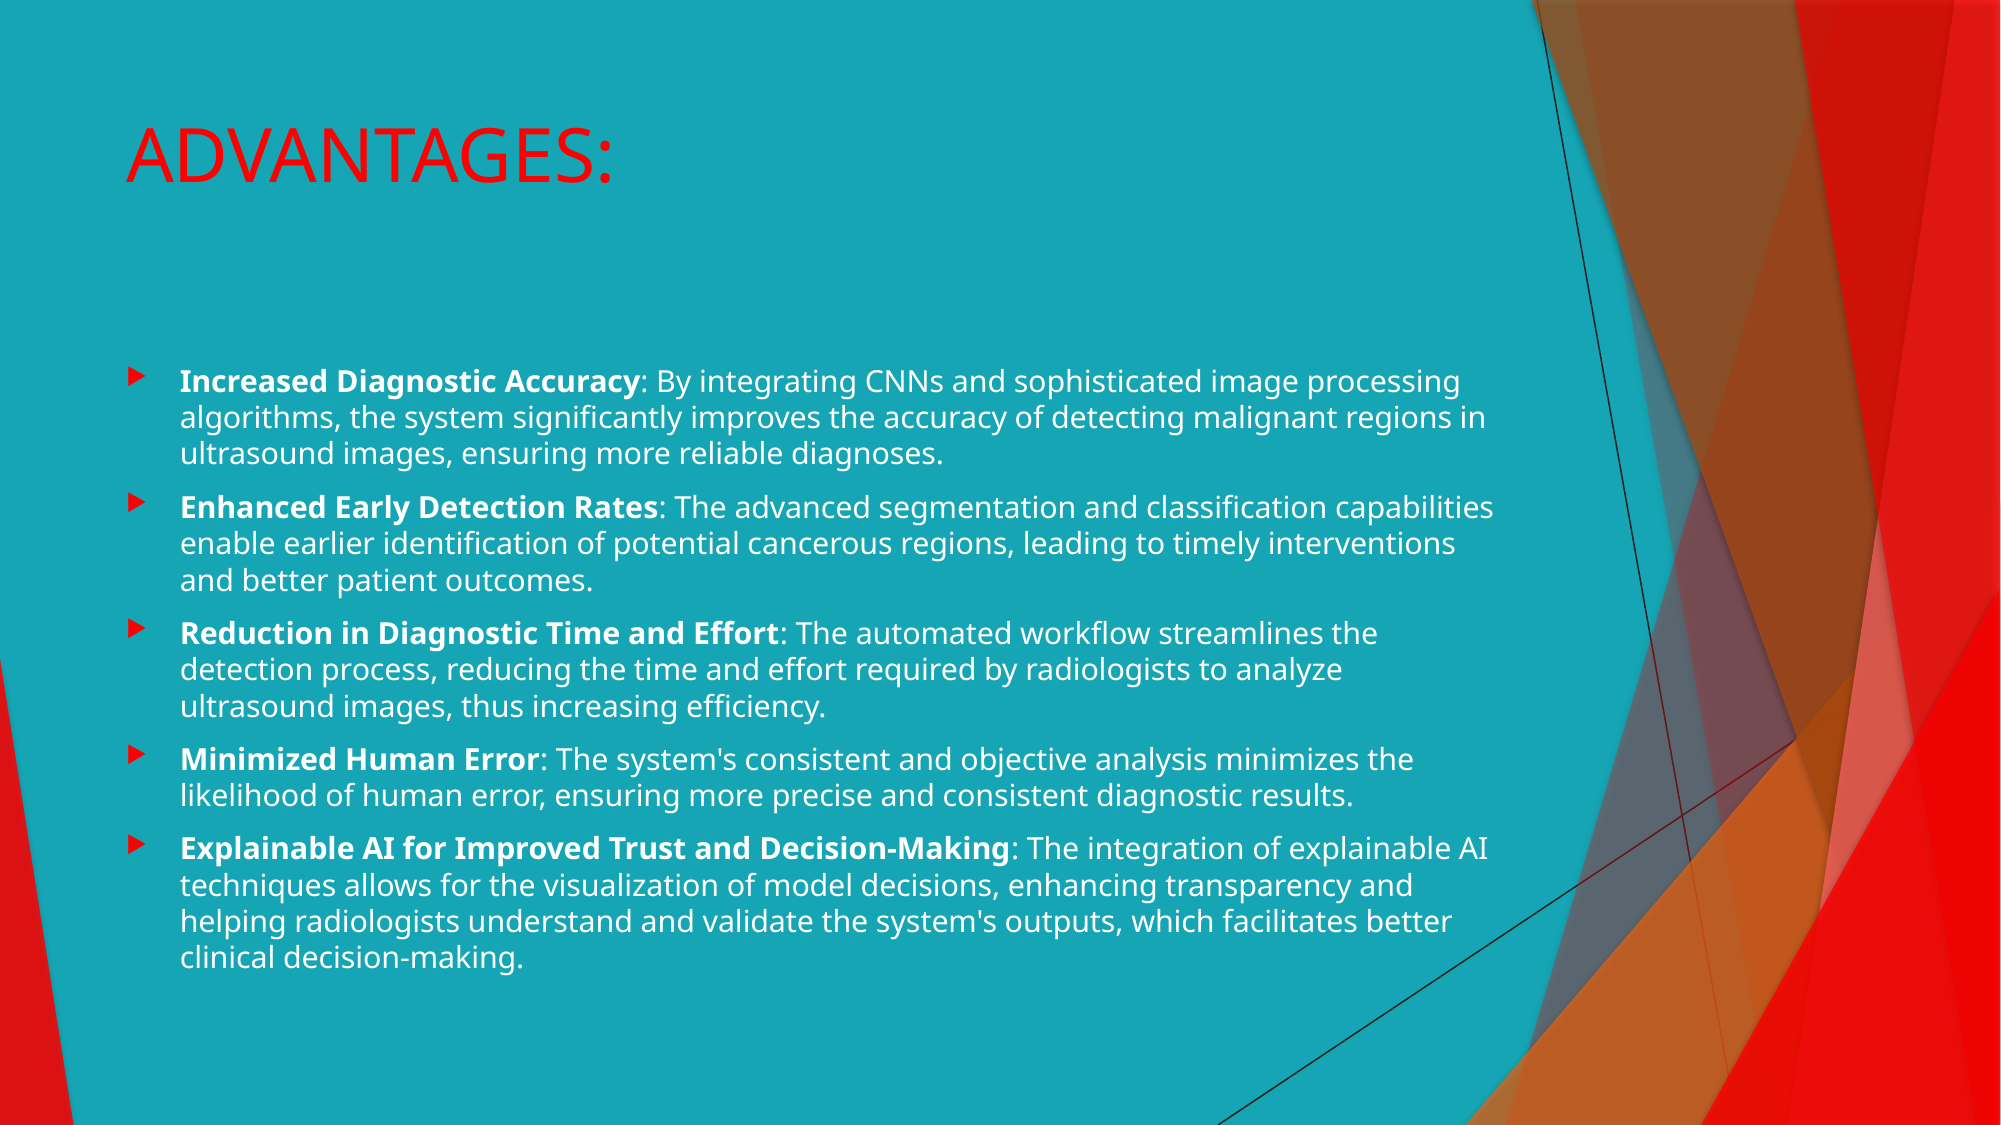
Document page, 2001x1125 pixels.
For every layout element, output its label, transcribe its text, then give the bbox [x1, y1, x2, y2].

list Increased Diagnostic Accuracy: By integrating CNNs and sophisticated image processing algorithms, the system significantly improves the accuracy of detecting malignant regions in ultrasound images, ensuring more reliable diagnoses. Enhanced Early Detection Rates: The advanced segmentation and classification capabilities enable earlier identification of potential cancerous regions, leading to timely interventions and better patient outcomes. Reduction in Diagnostic Time and Effort: The automated workflow streamlines the detection process, reducing the time and effort required by radiologists to analyze ultrasound images, thus increasing efficiency. Minimized Human Error: The system's consistent and objective analysis minimizes the likelihood of human error, ensuring more precise and consistent diagnostic results. Explainable AI for Improved Trust and Decision-Making: The integration of explainable AI techniques allows for the visualization of model decisions, enhancing transparency and helping radiologists understand and validate the system's outputs, which facilitates better clinical decision-making. [111, 354, 1522, 992]
title ADVANTAGES: [111, 99, 1522, 317]
